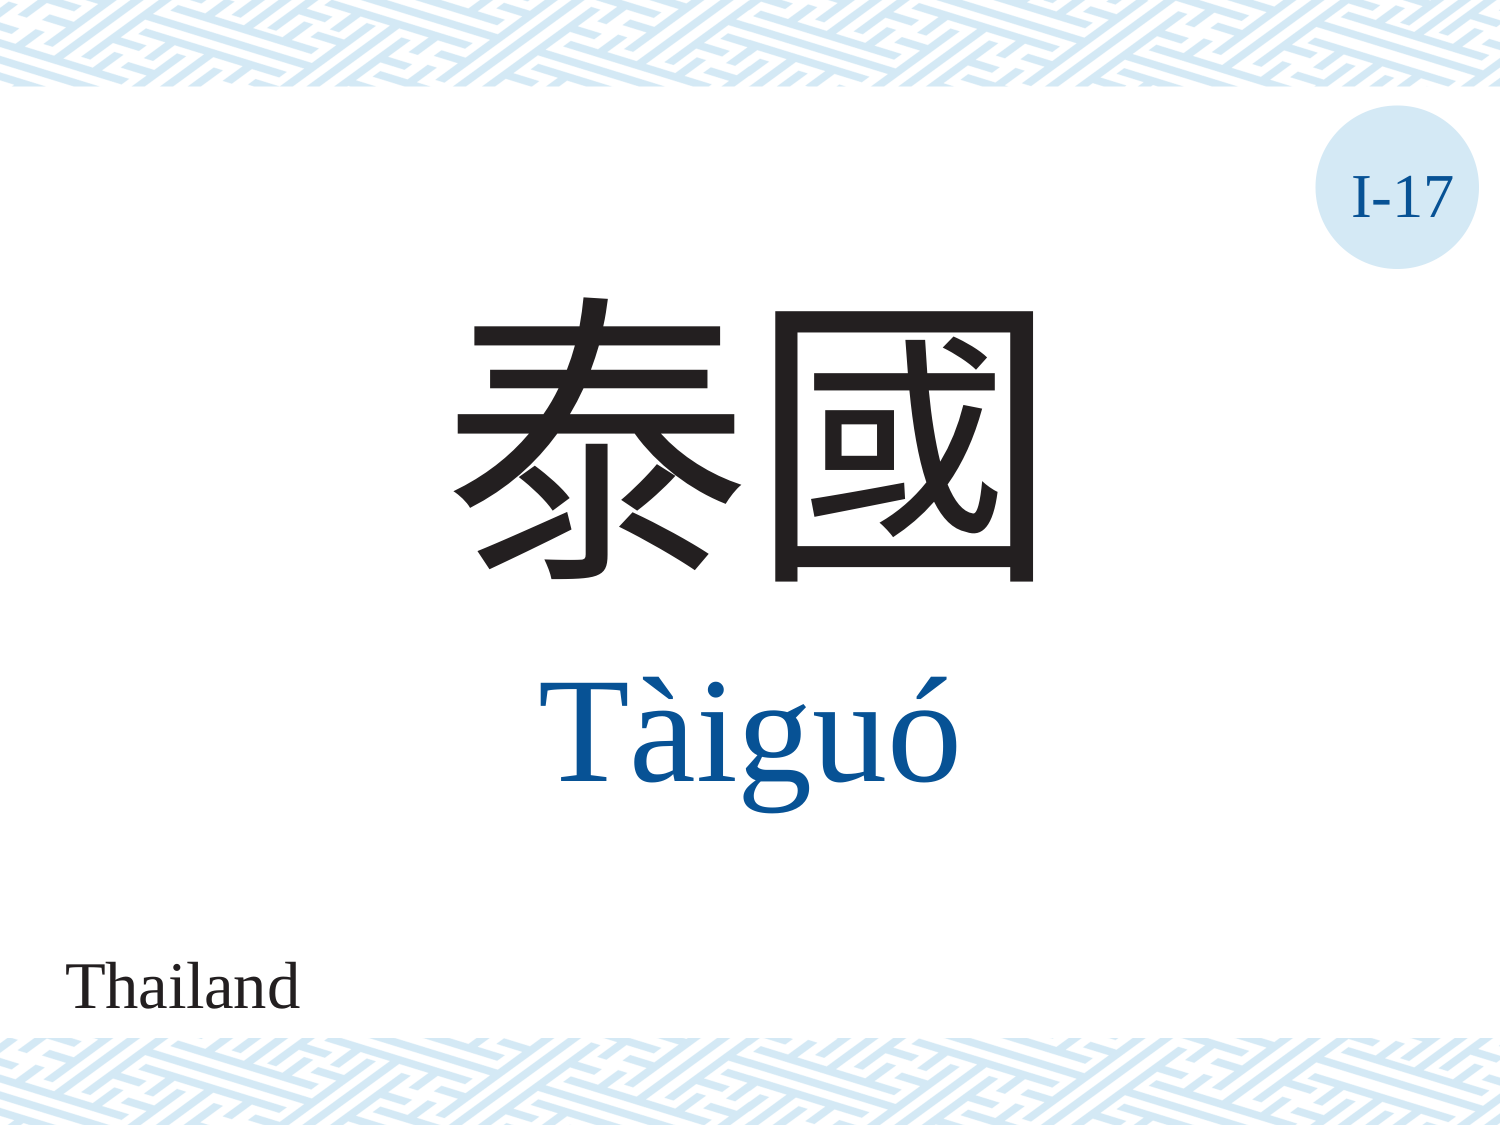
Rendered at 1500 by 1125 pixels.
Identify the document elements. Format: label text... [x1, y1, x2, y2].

text_box Thailand [62, 942, 413, 1023]
picture [0, 0, 1500, 1125]
text_box I-17 泰國 Tàiguó [439, 154, 1456, 812]
